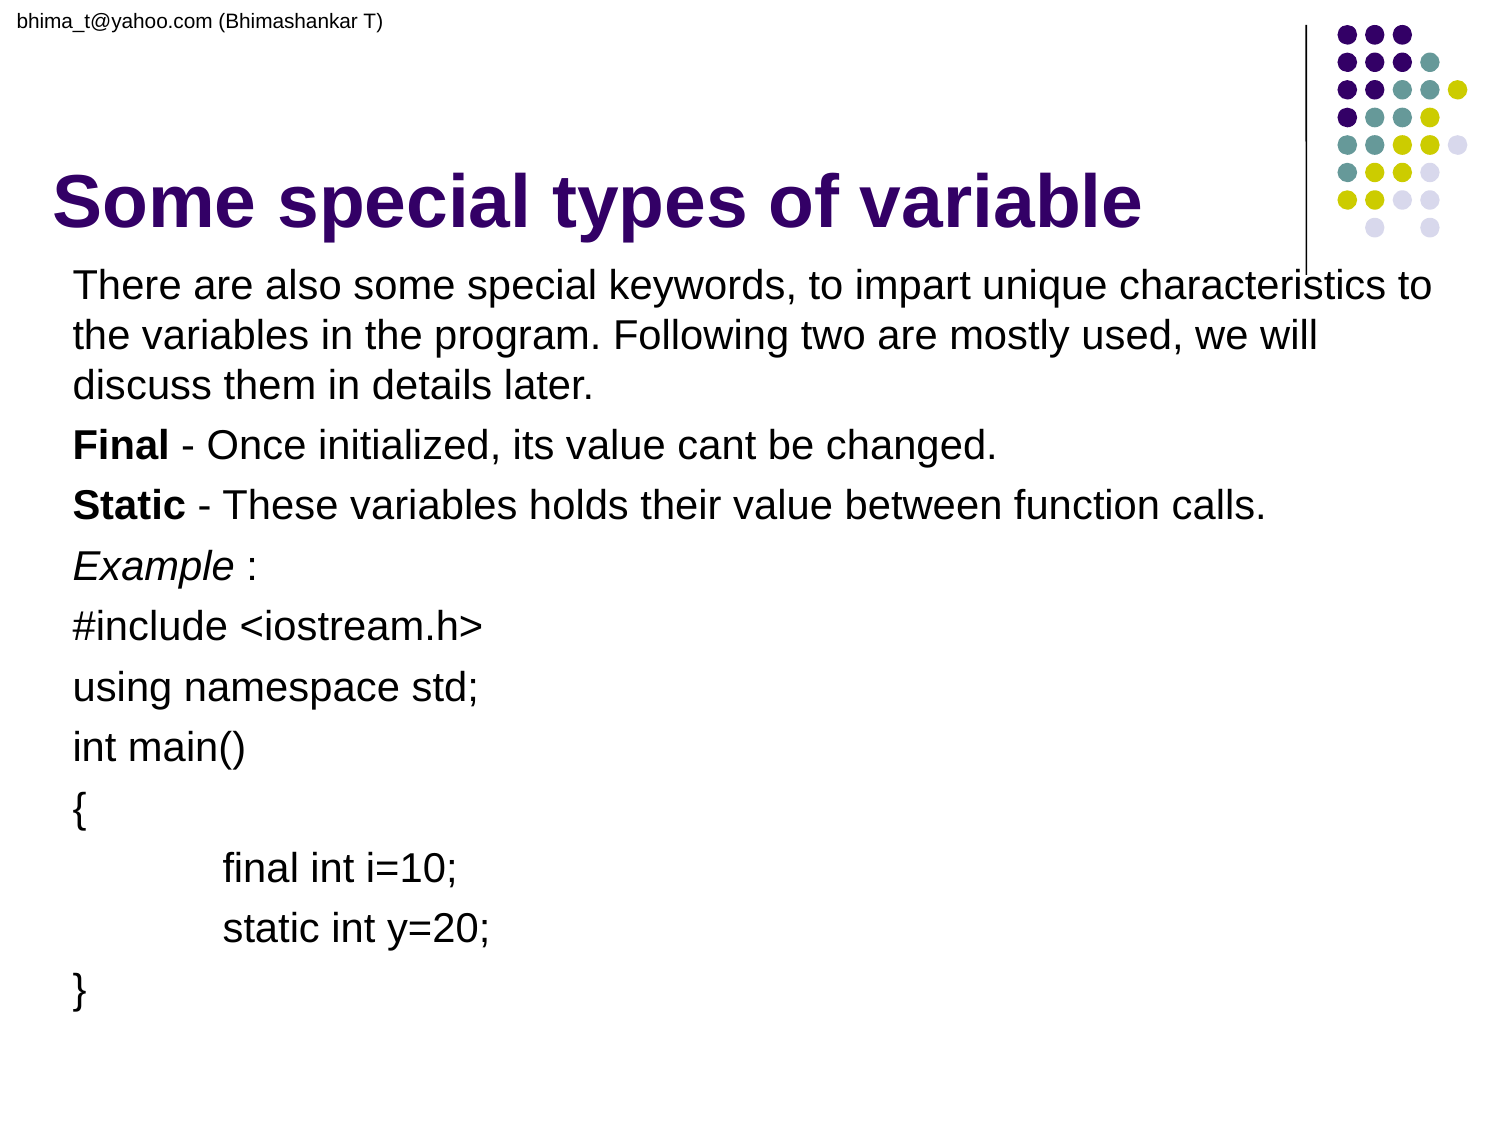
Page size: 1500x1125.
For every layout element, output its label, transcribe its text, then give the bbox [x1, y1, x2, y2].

list There are also some special keywords, to impart unique characteristics to the variables in the program. Following two are mostly used, we will discuss them in details later. Final - Once initialized, its value cant be changed. Static - These variables holds their value between function calls. Example : #include <iostream.h> using namespace std; int main() { final int i=10; static int y=20; } [49, 249, 1463, 1088]
footer bhima_t@yahoo.com (Bhimashankar T) [0, 0, 400, 63]
title Some special types of variable [37, 37, 1301, 251]
